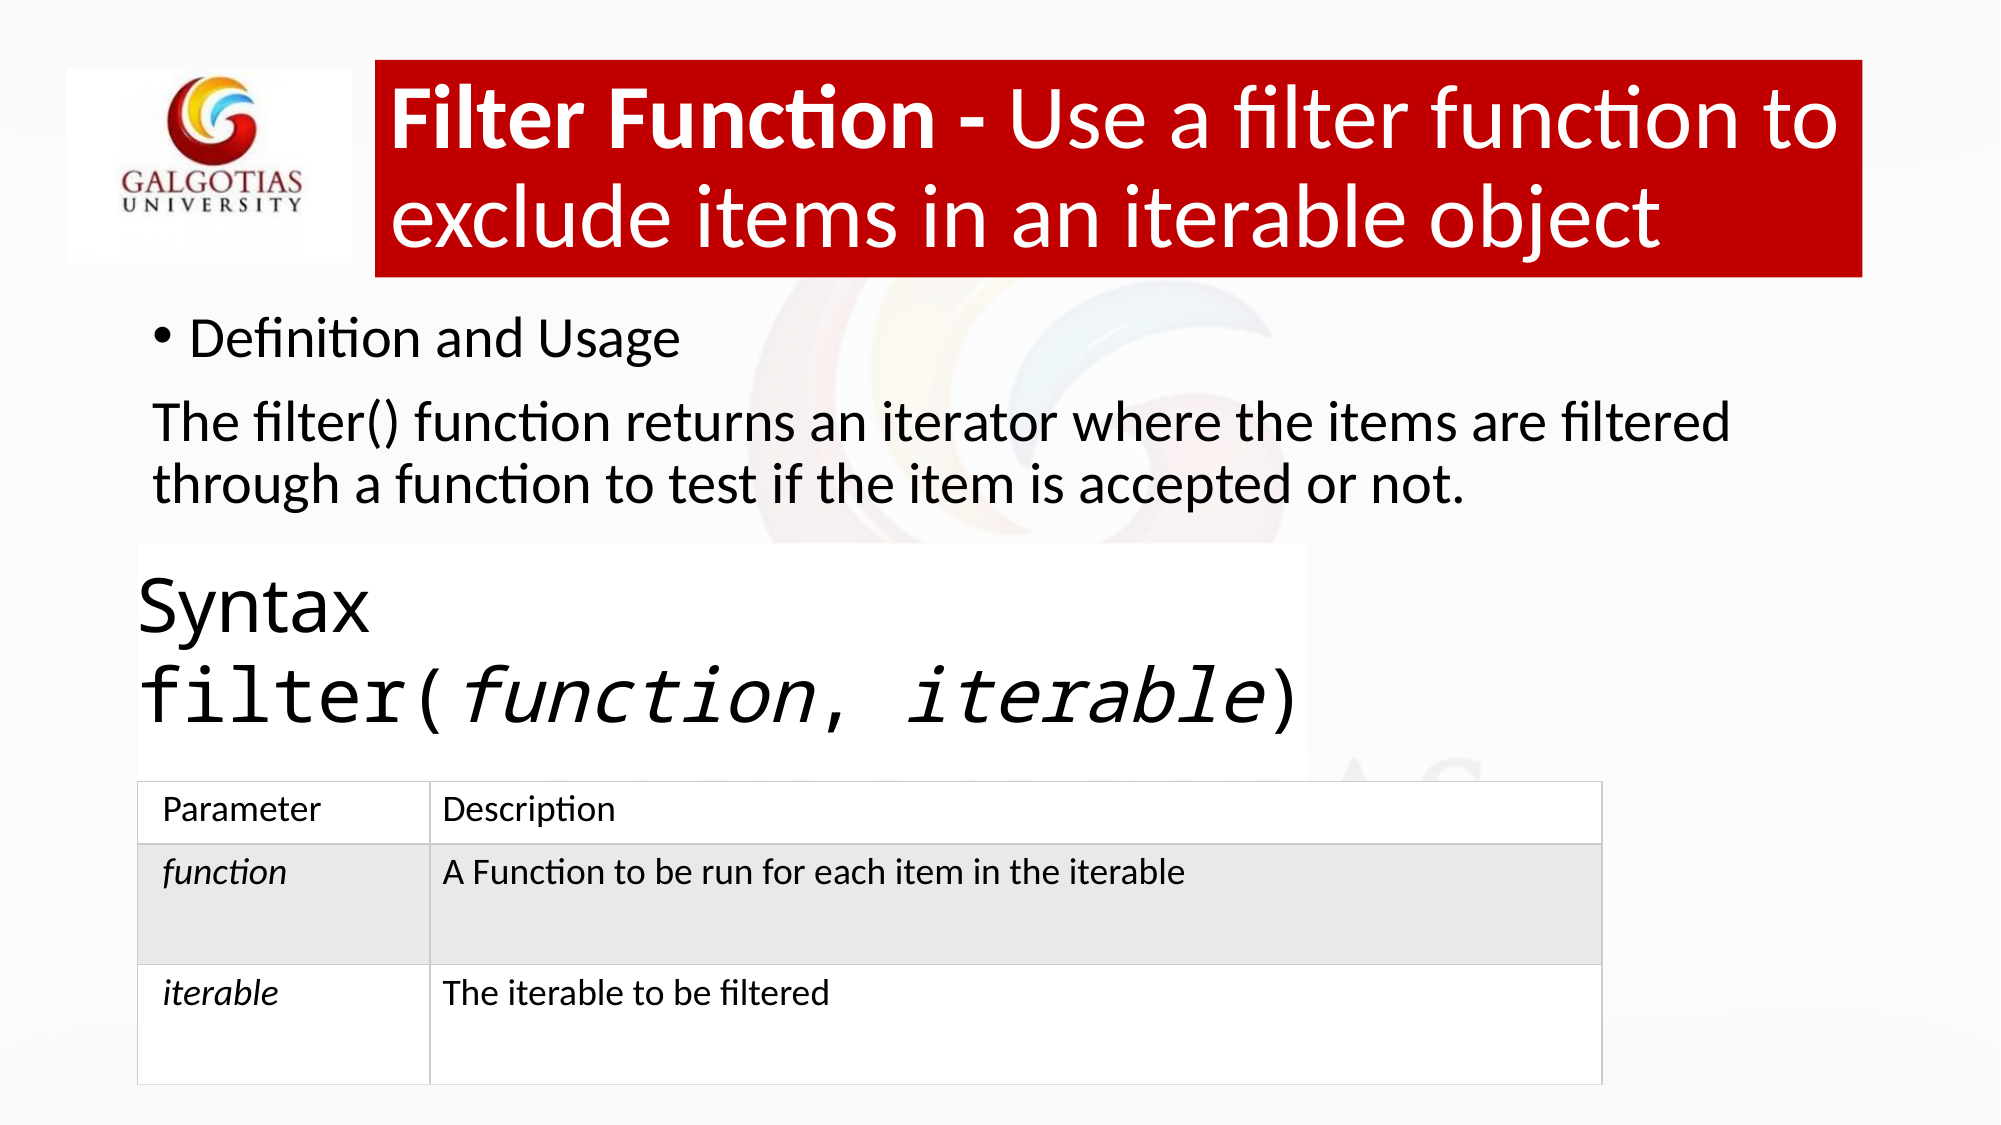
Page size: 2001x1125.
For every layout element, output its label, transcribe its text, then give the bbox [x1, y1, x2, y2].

table_cell iterable [138, 965, 429, 1084]
table_cell function [138, 845, 429, 964]
title Filter Function - Use a filter function to exclude items in an iterable object [375, 59, 1863, 278]
picture [67, 69, 352, 263]
list Definition and Usage The filter() function returns an iterator where the items are filtered through a function to test if the item is accepted or not. [137, 299, 1863, 1014]
table_header Description [431, 782, 1601, 843]
text_box Syntax filter(function, iterable) [137, 543, 1308, 780]
table_cell The iterable to be filtered [431, 965, 1601, 1084]
table_cell A Function to be run for each item in the iterable [431, 845, 1601, 964]
table_header Parameter [138, 782, 429, 843]
